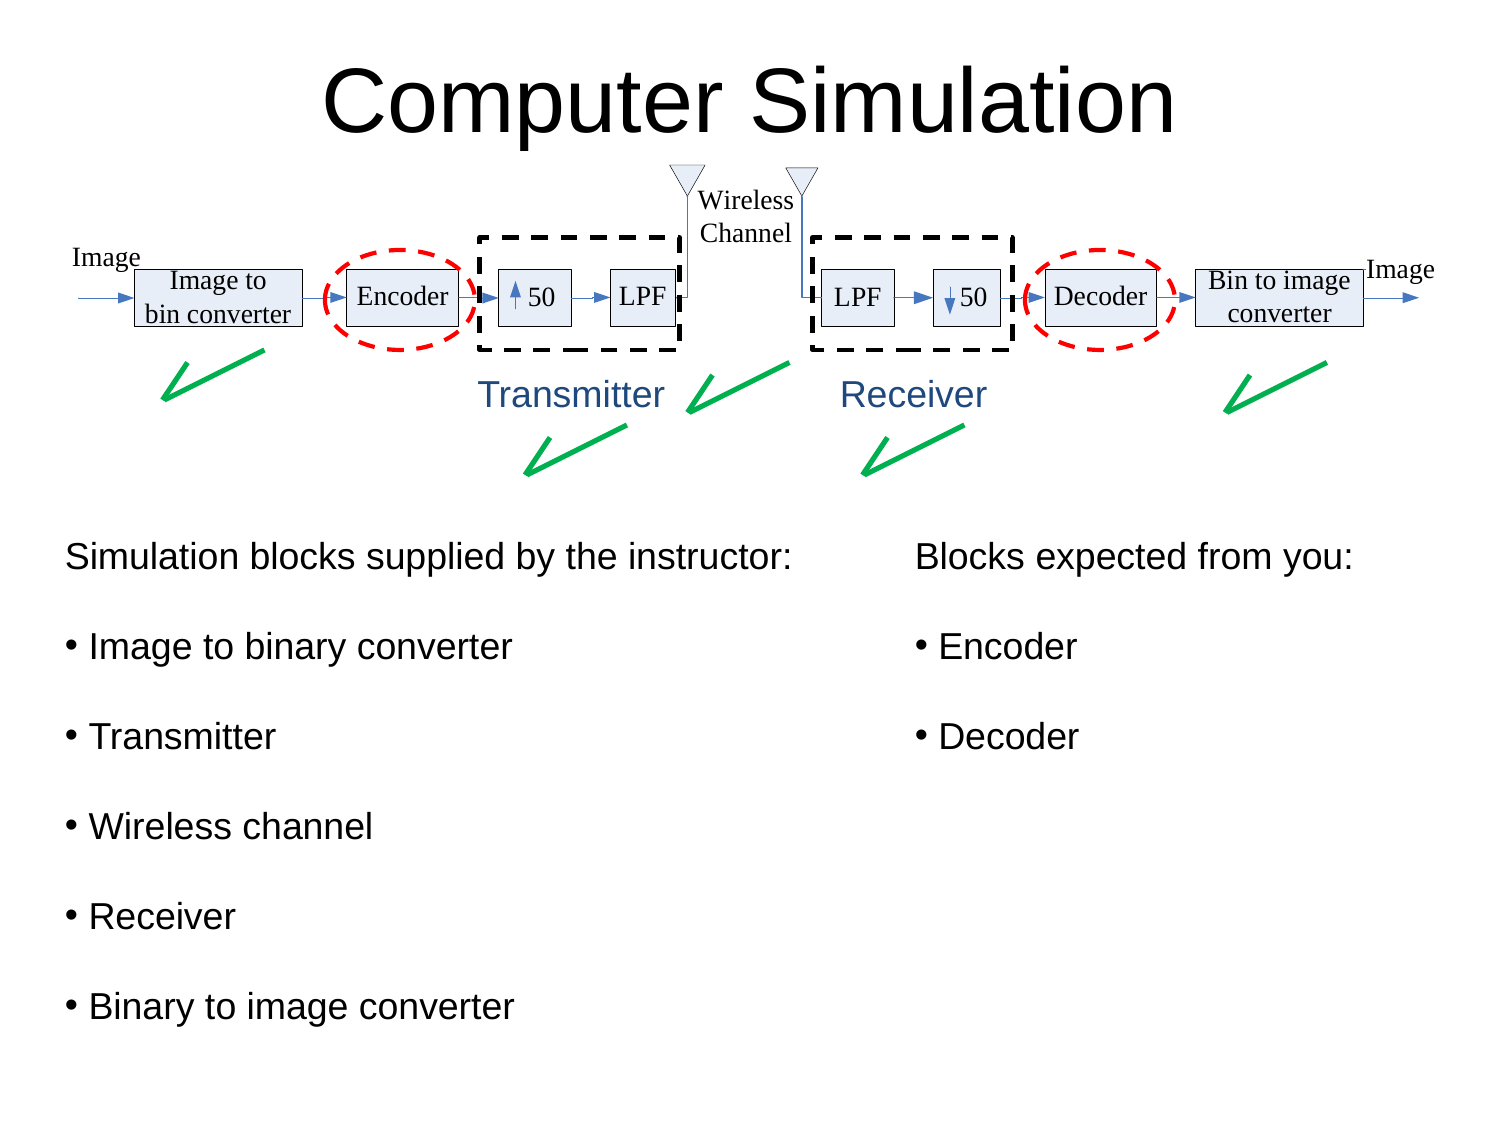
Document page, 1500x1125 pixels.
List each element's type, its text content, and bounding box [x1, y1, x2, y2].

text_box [68, 162, 1438, 424]
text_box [1224, 362, 1328, 413]
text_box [687, 362, 790, 413]
text_box Simulation blocks supplied by the instructor: Image to binary converter Transmitter Wireless channel Receiver Binary to image converter [50, 524, 825, 1125]
title Computer Simulation [75, 24, 1425, 160]
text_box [862, 424, 965, 476]
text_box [162, 349, 265, 401]
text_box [524, 424, 628, 476]
text_box Blocks expected from you: Encoder Decoder [899, 524, 1438, 855]
